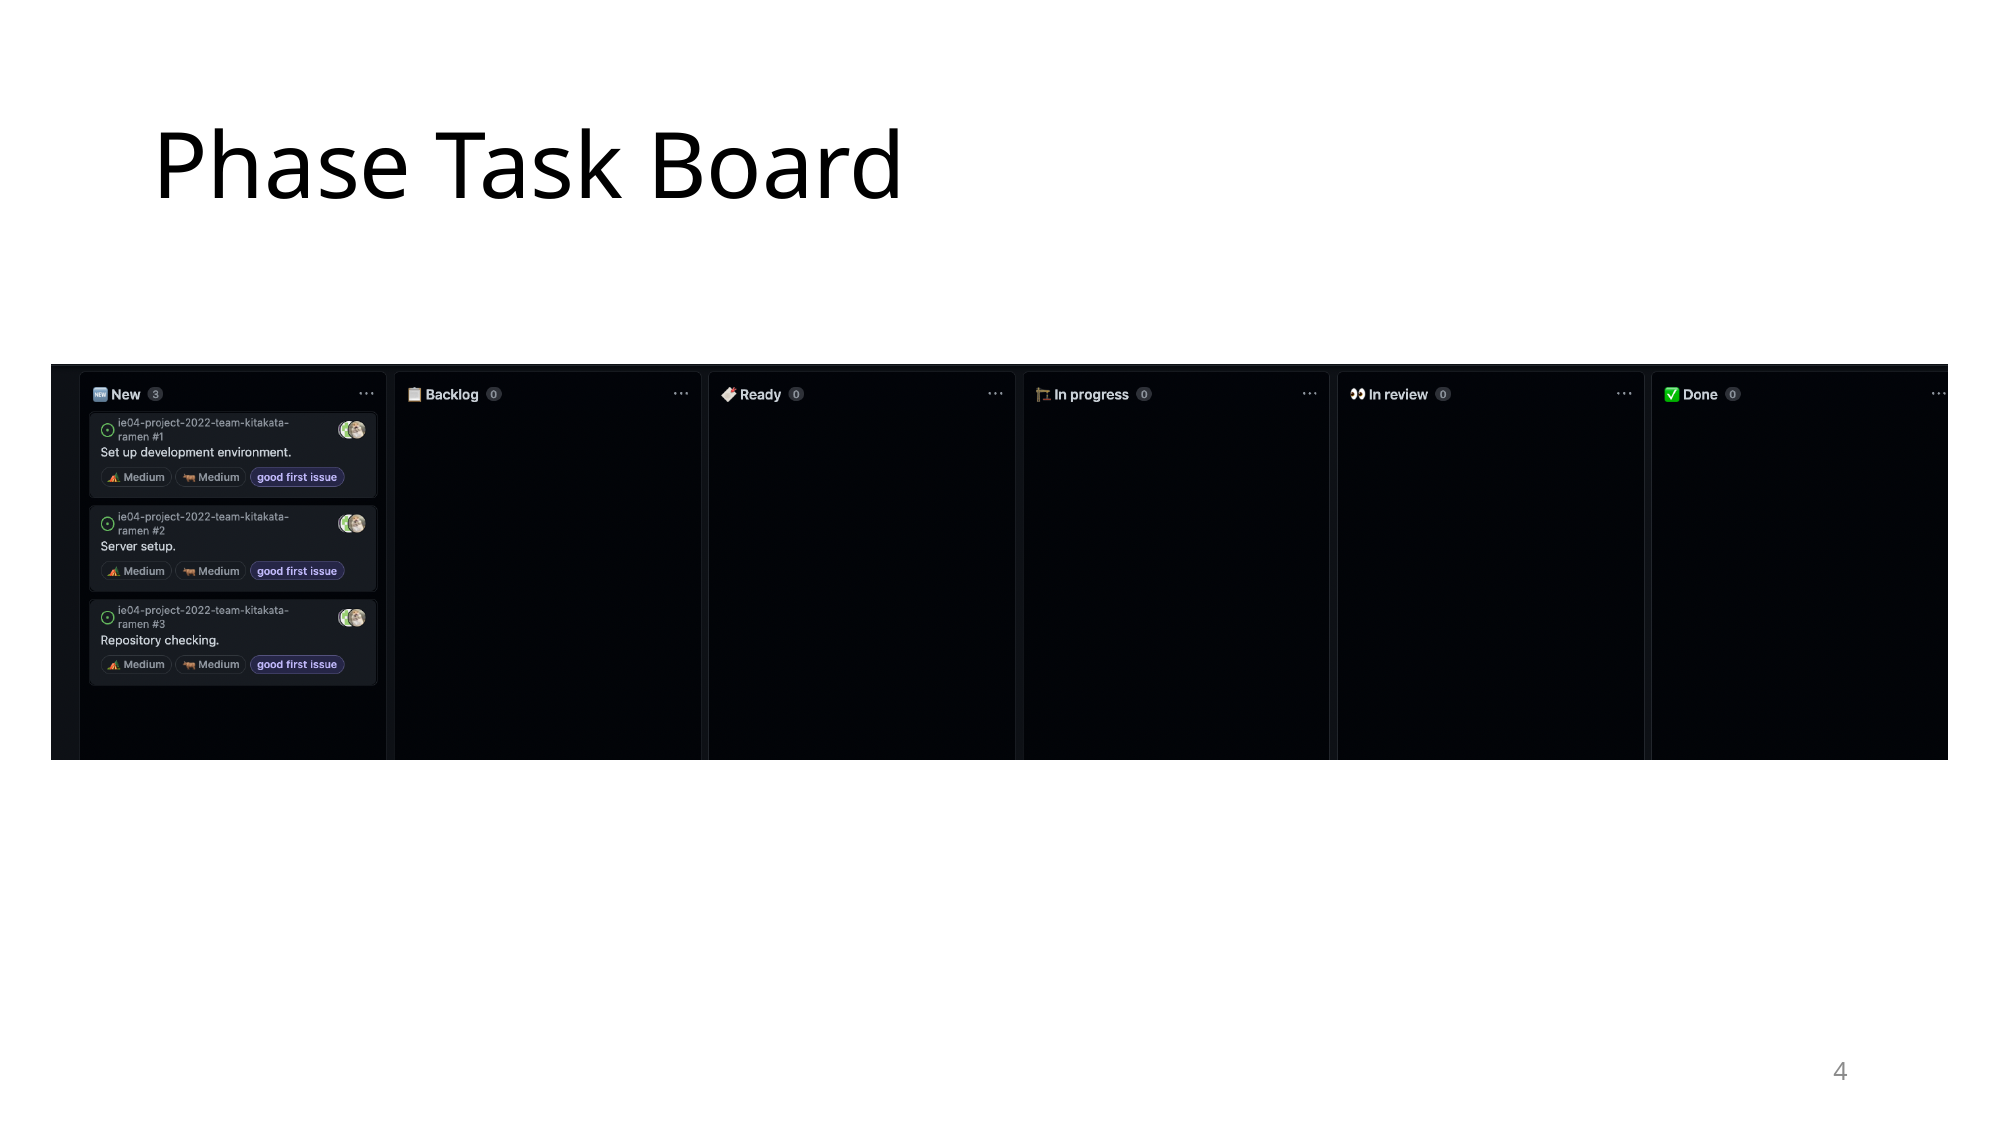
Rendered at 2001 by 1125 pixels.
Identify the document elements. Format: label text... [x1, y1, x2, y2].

title Phase Task Board [137, 59, 1863, 278]
slide_number 4 [1412, 1042, 1863, 1103]
picture [51, 364, 1948, 760]
